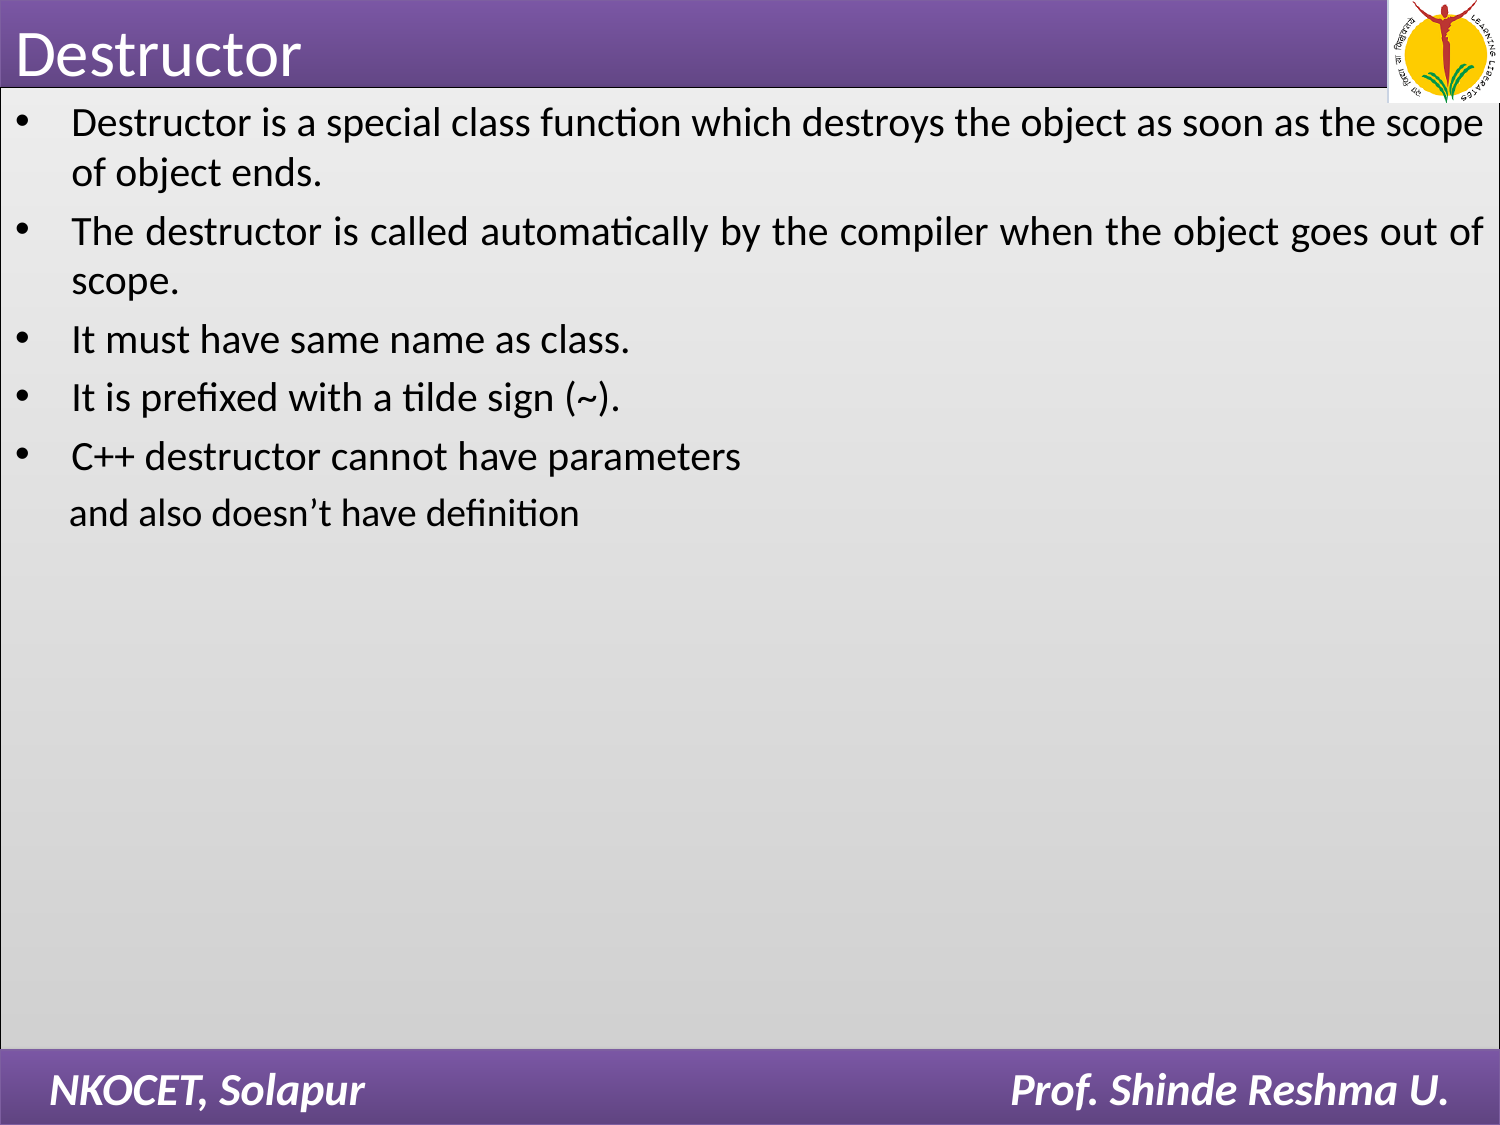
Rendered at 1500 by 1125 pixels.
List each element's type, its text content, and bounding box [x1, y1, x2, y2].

picture [1387, 0, 1500, 104]
title Destructor [0, 0, 1385, 86]
text_box NKOCET, Solapur Prof. Shinde Reshma U. [0, 1049, 1500, 1125]
list Destructor is a special class function which destroys the object as soon as the scope of object ends. The destructor is called automatically by the compiler when the object goes out of scope. It must have same name as class. It is prefixed with a tilde sign (~). C++ destructor cannot have parameters and also doesn’t have definition [0, 87, 1500, 1049]
